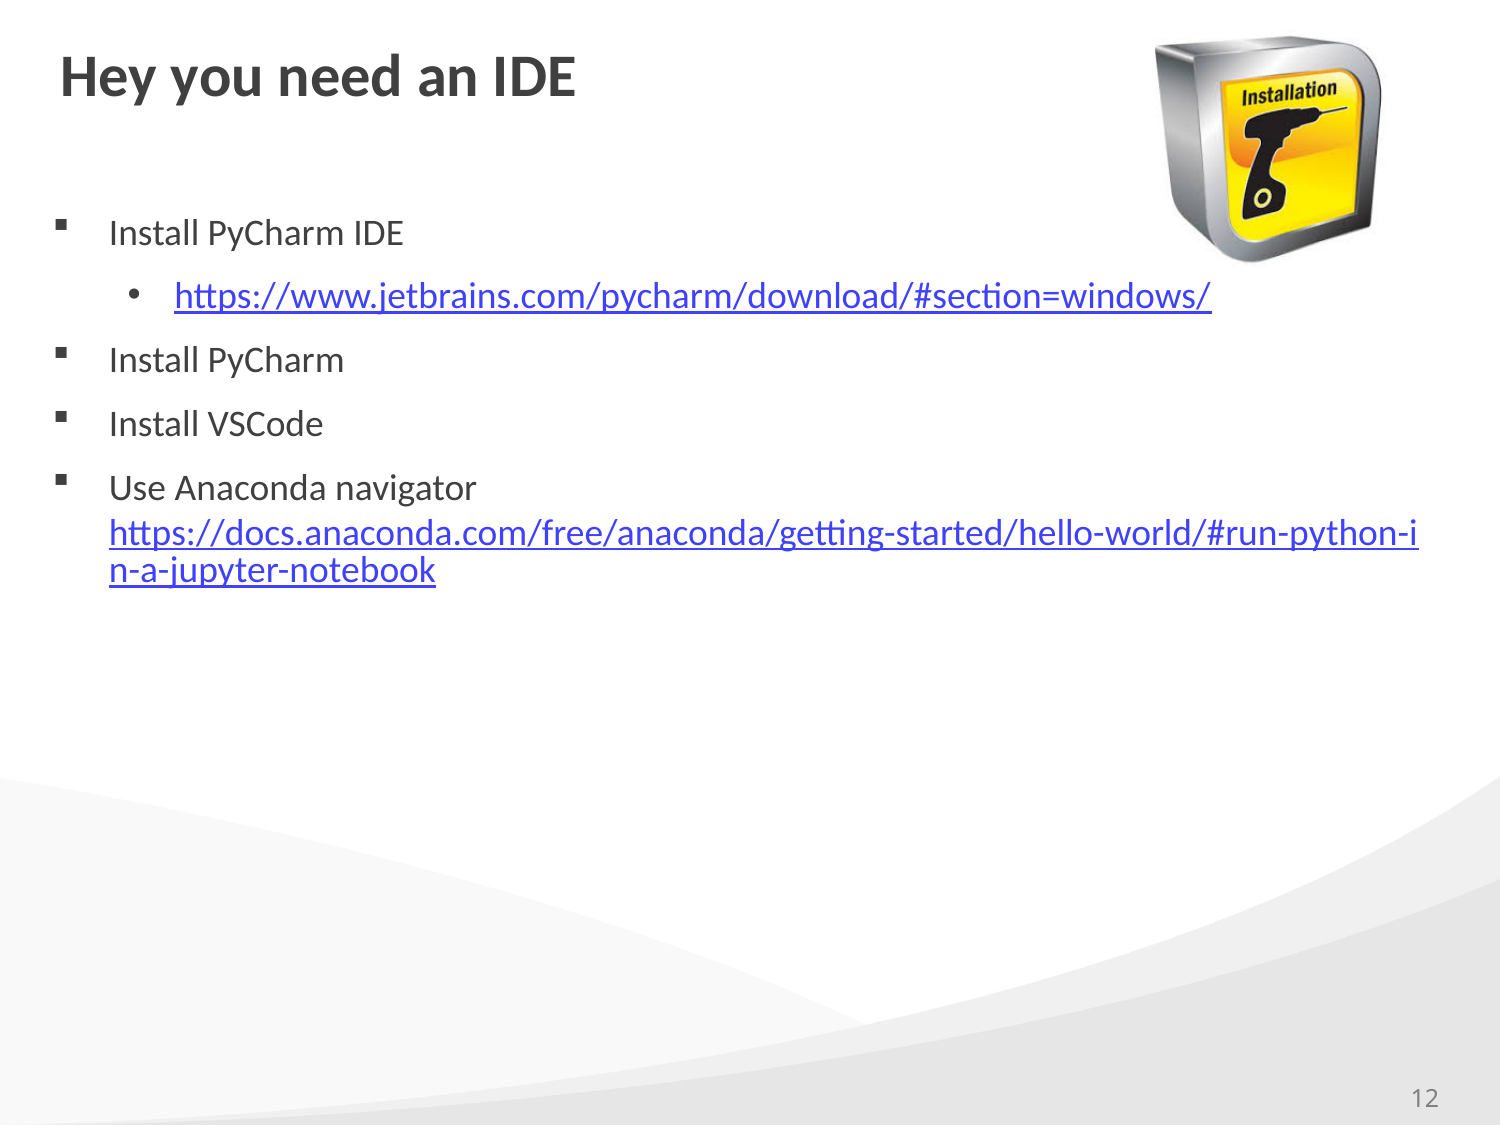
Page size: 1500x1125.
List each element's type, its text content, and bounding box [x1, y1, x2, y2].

title Hey you need an IDE [45, 24, 1450, 120]
list Install PyCharm IDE https://www.jetbrains.com/pycharm/download/#section=windows/ Install PyCharm Install VSCode Use Anaconda navigator https://docs.anaconda.com/free/anaconda/getting-started/hello-world/#run-python-in-a-jupyter-notebook [37, 200, 1438, 463]
picture [0, 0, 1500, 1125]
